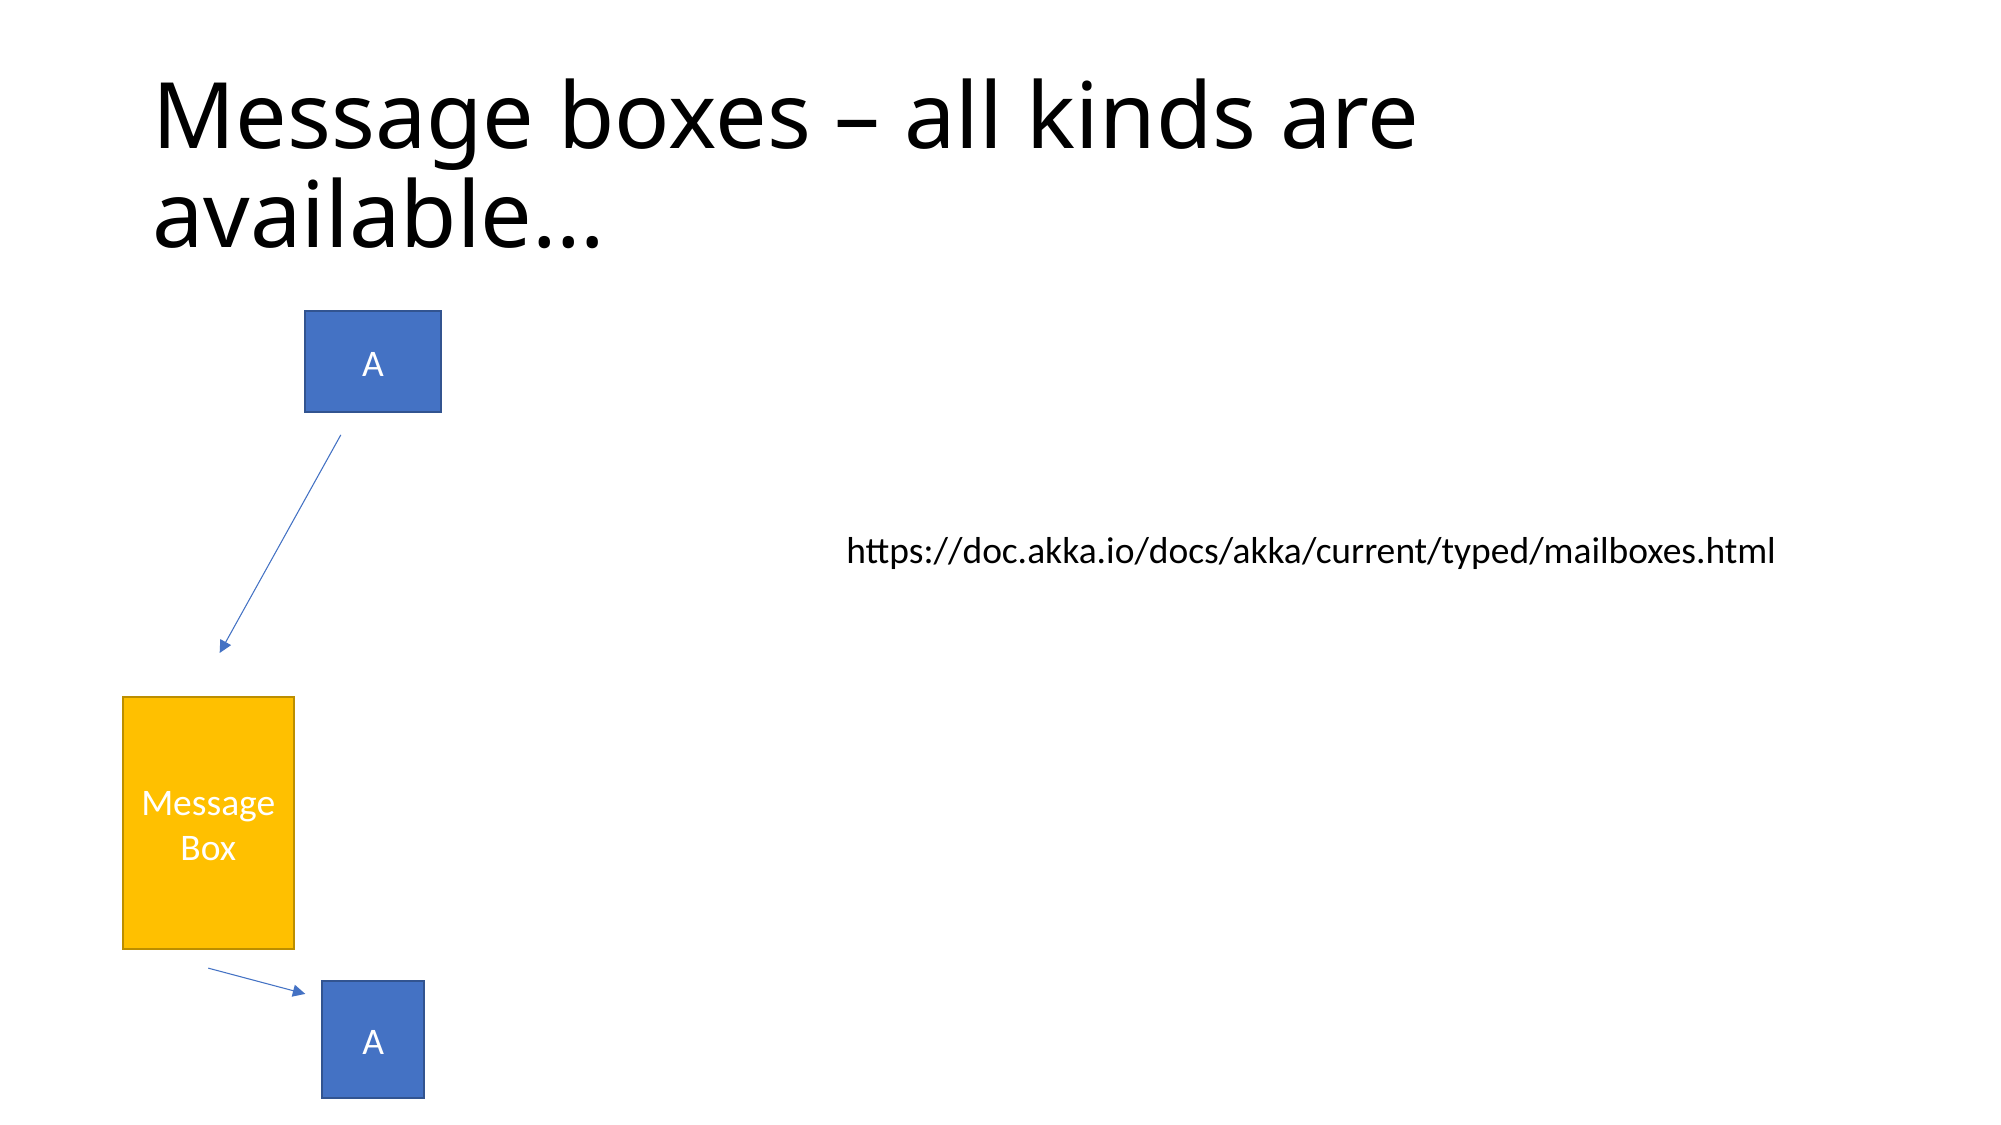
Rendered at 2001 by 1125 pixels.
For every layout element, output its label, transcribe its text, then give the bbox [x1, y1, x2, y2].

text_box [208, 968, 306, 994]
text_box A [304, 310, 442, 413]
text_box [219, 434, 341, 654]
title Message boxes – all kinds are available… [137, 59, 1863, 278]
text_box https://doc.akka.io/docs/akka/current/typed/mailboxes.html [831, 518, 1803, 578]
text_box Message Box [122, 696, 295, 950]
text_box A [321, 980, 425, 1099]
